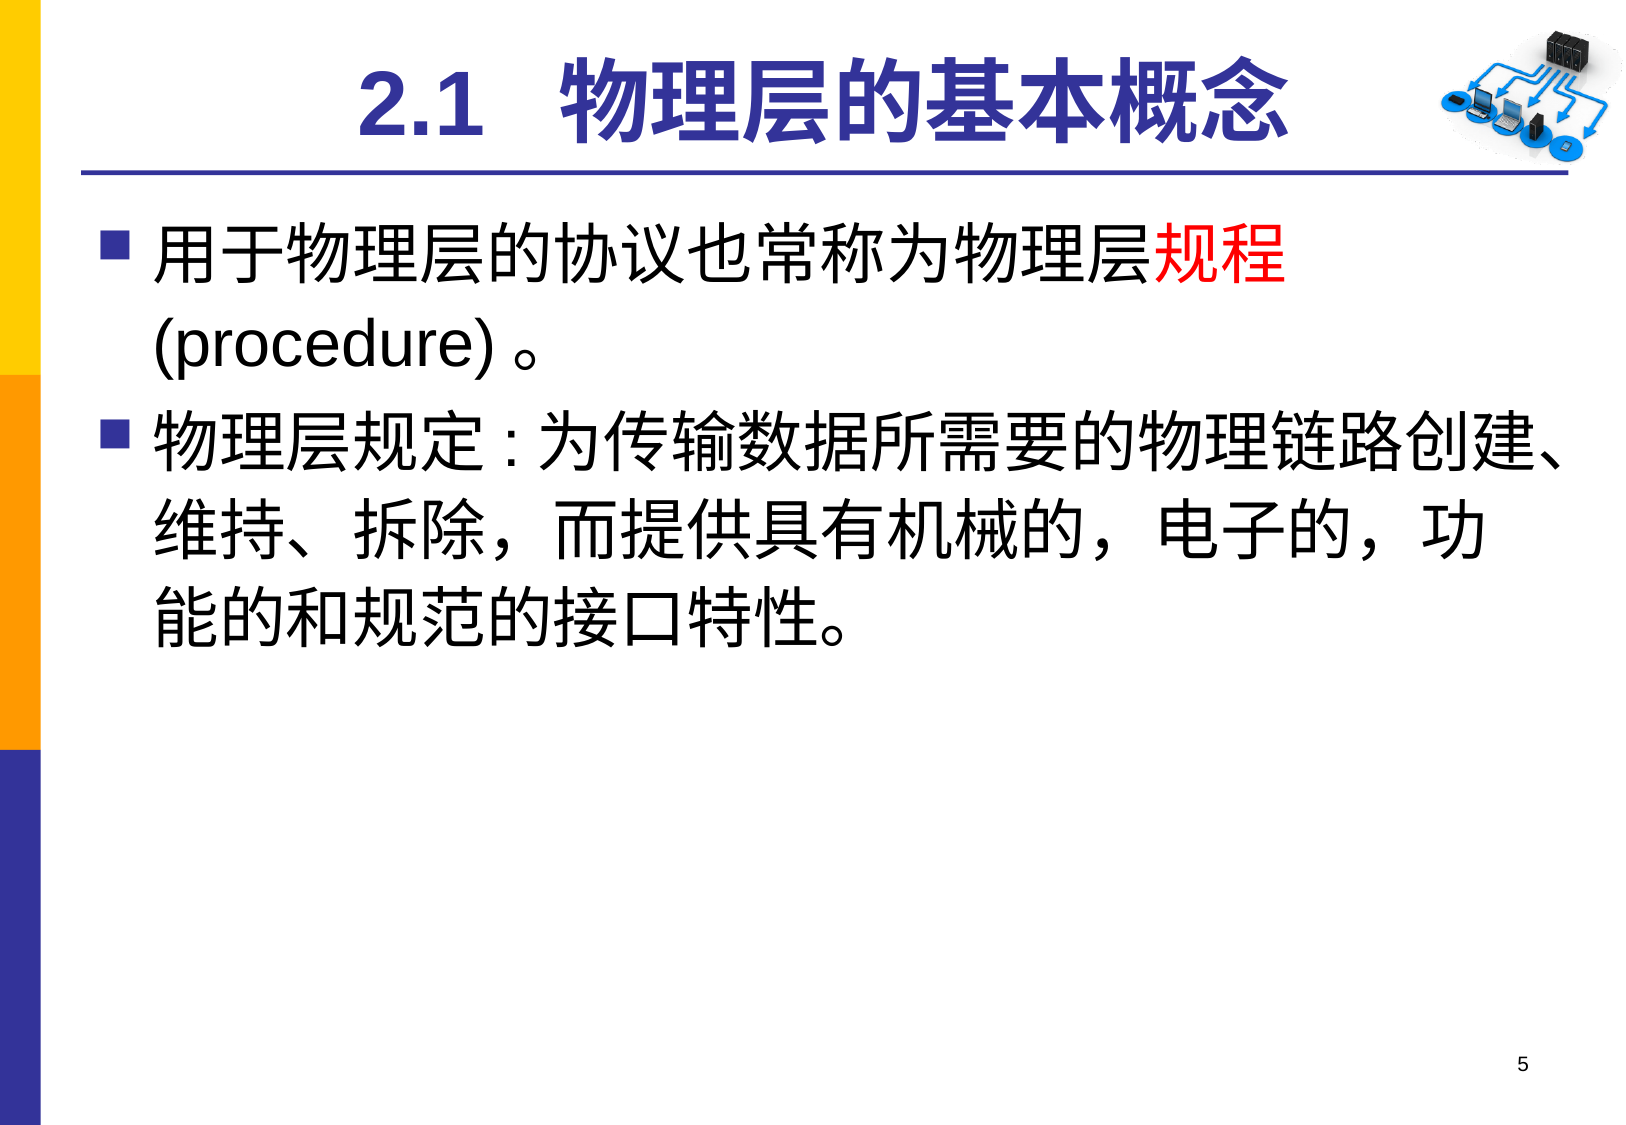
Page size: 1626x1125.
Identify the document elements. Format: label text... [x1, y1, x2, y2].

list 用于物理层的协议也常称为物理层规程 (procedure)。 物理层规定:为传输数据所需要的物理链路创建、维持、拆除，而提供具有机械的，电子的，功能的和规范的接口特性。 [81, 196, 1569, 1006]
slide_number 5 [1164, 1042, 1544, 1118]
picture [1438, 30, 1624, 165]
title 2.1 物理层的基本概念 [81, 30, 1569, 161]
